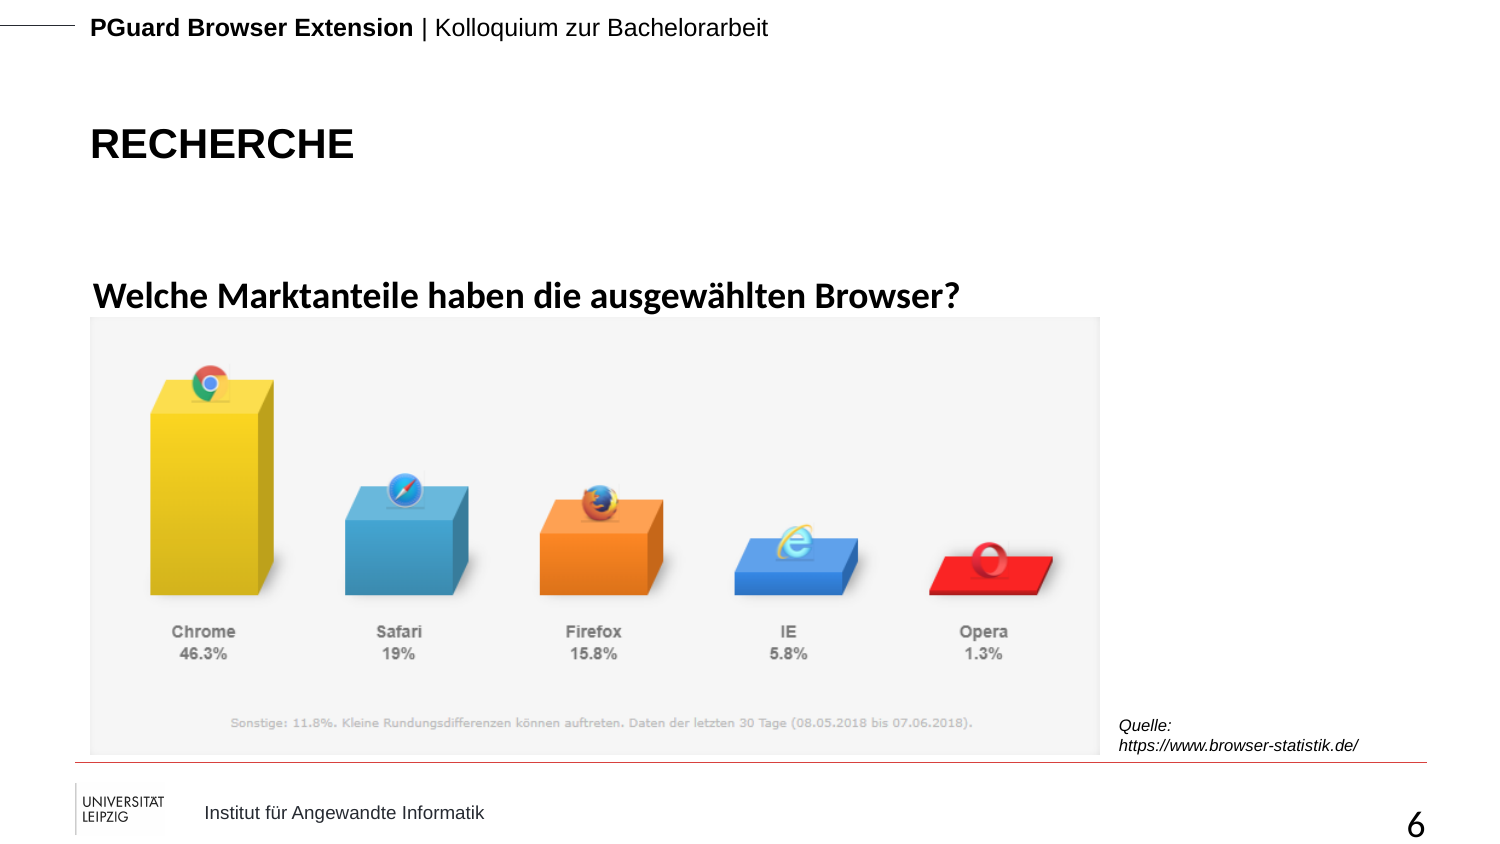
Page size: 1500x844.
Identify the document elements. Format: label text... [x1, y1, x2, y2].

picture [90, 317, 1100, 755]
picture [75, 782, 165, 836]
title Recherche [75, 50, 1426, 175]
text_box 6 [1303, 800, 1426, 834]
text_box Welche Marktanteile haben die ausgewählten Browser? [92, 270, 963, 317]
text_box Quelle: https://www.browser-statistik.de/ [1118, 714, 1364, 755]
